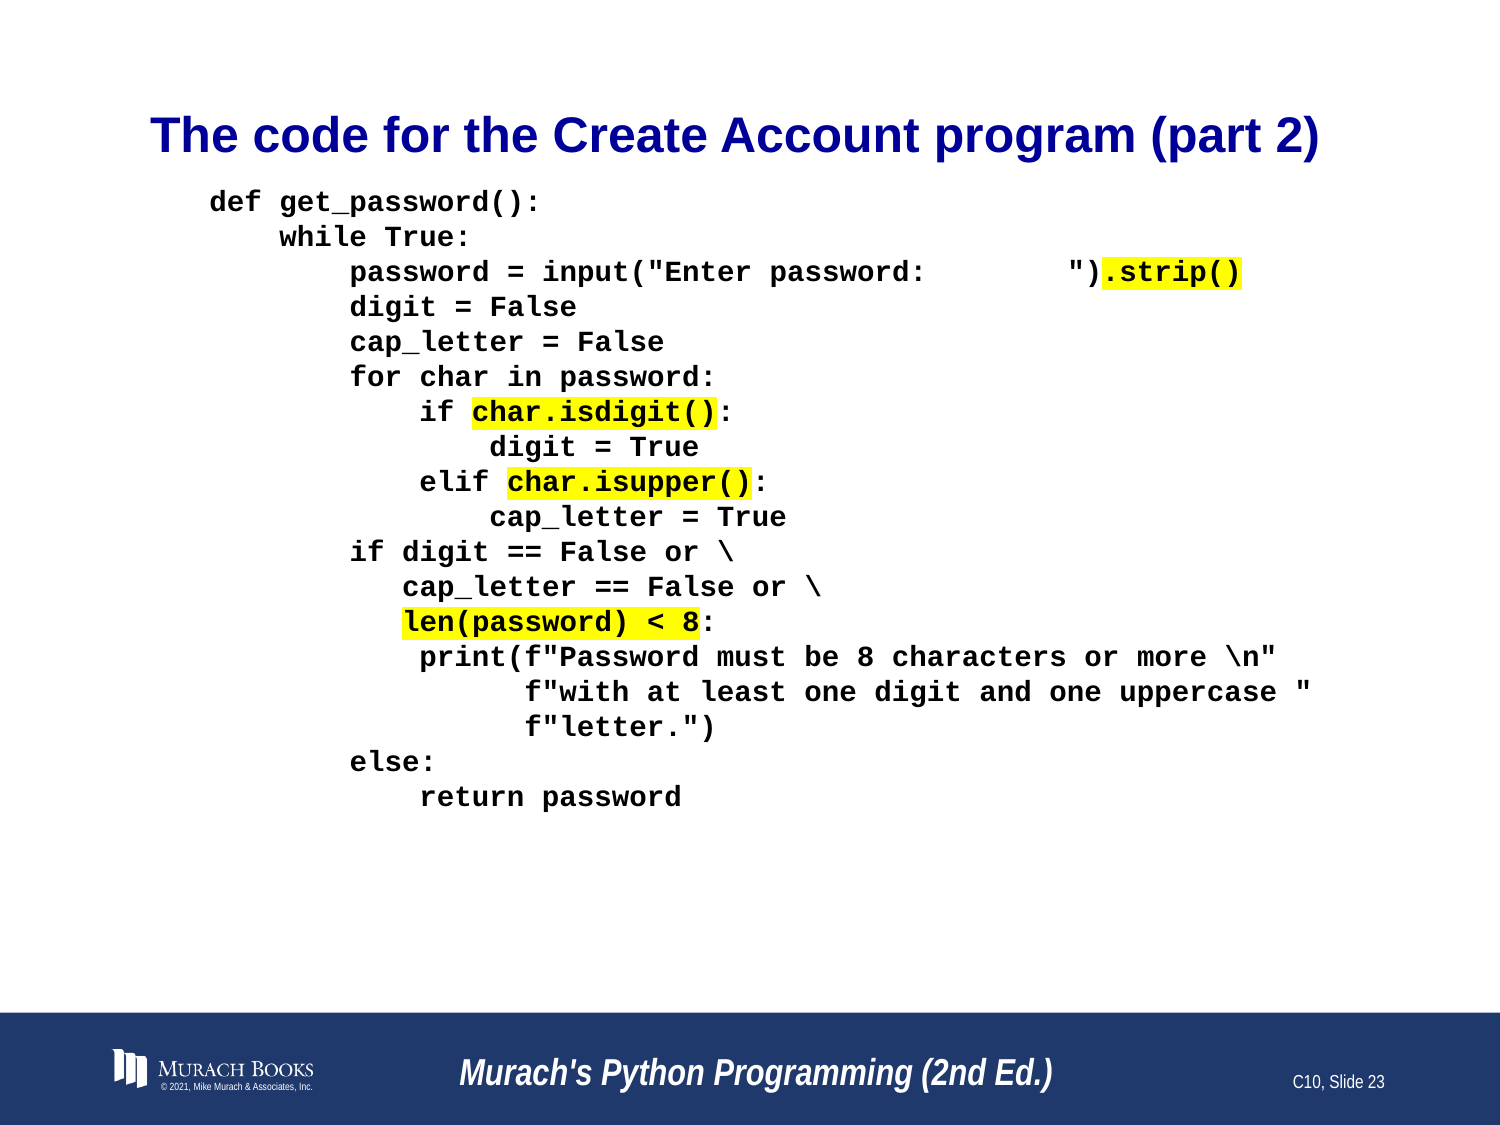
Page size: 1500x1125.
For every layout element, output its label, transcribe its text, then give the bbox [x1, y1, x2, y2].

title The code for the Create Account program (part 2) [150, 102, 1350, 164]
slide_number C10, Slide 23 [1087, 1025, 1400, 1100]
slide_number Murach's Python Programming (2nd Ed.) [463, 1025, 1075, 1100]
footer © 2021, Mike Murach & Associates, Inc. [12, 1025, 463, 1100]
list def get_password(): while True: password = input("Enter password: ").strip() digit = False cap_letter = False for char in password: if char.isdigit(): digit = True elif char.isupper(): cap_letter = True if digit == False or \ cap_letter == False or \ len(password) < 8: print(f"Password must be 8 characters or more \n" f"with at least one digit and one uppercase " f"letter.") else: return password [137, 174, 1350, 975]
